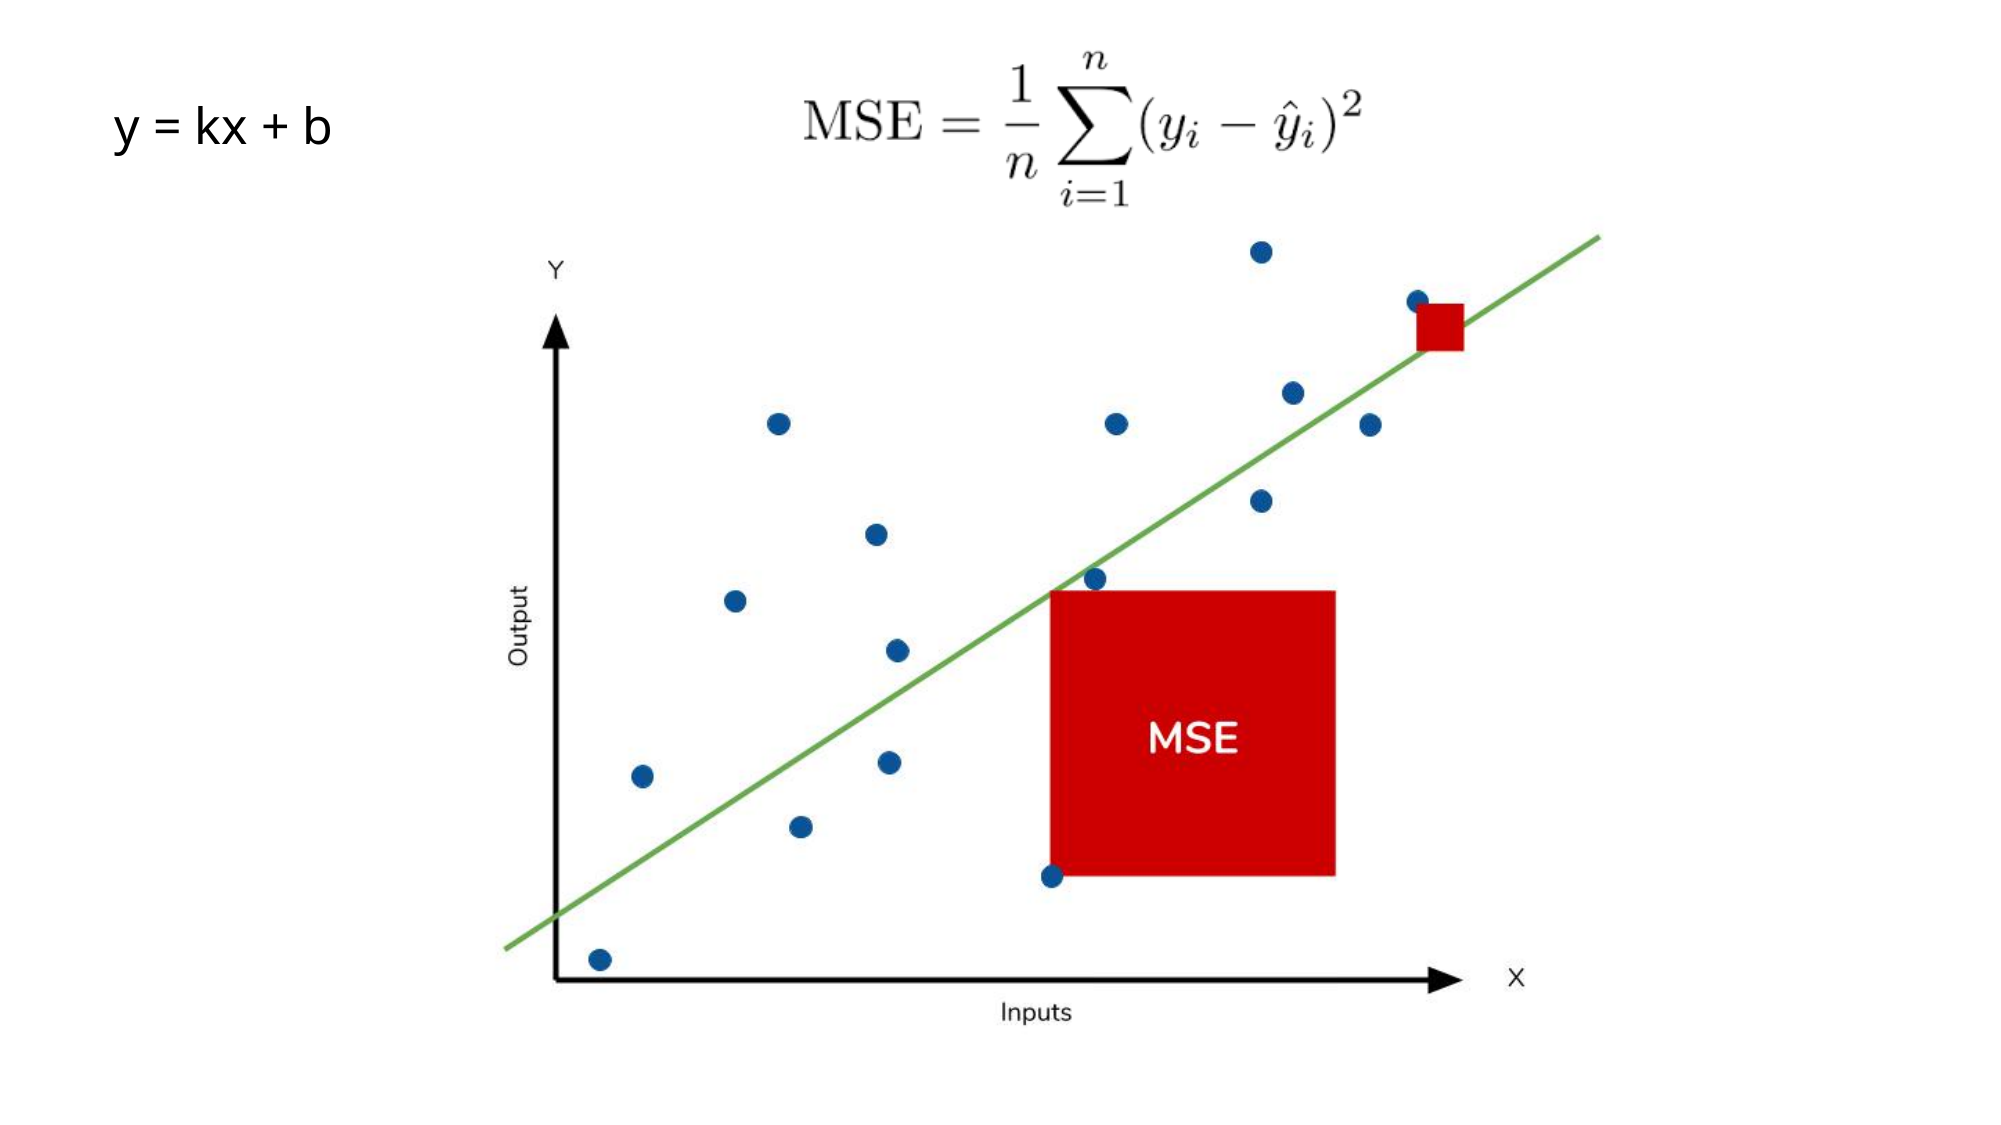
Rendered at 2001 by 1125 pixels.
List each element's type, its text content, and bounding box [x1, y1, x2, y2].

picture [781, 27, 1387, 231]
text_box y = kx + b [99, 85, 781, 172]
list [362, 128, 1692, 1125]
